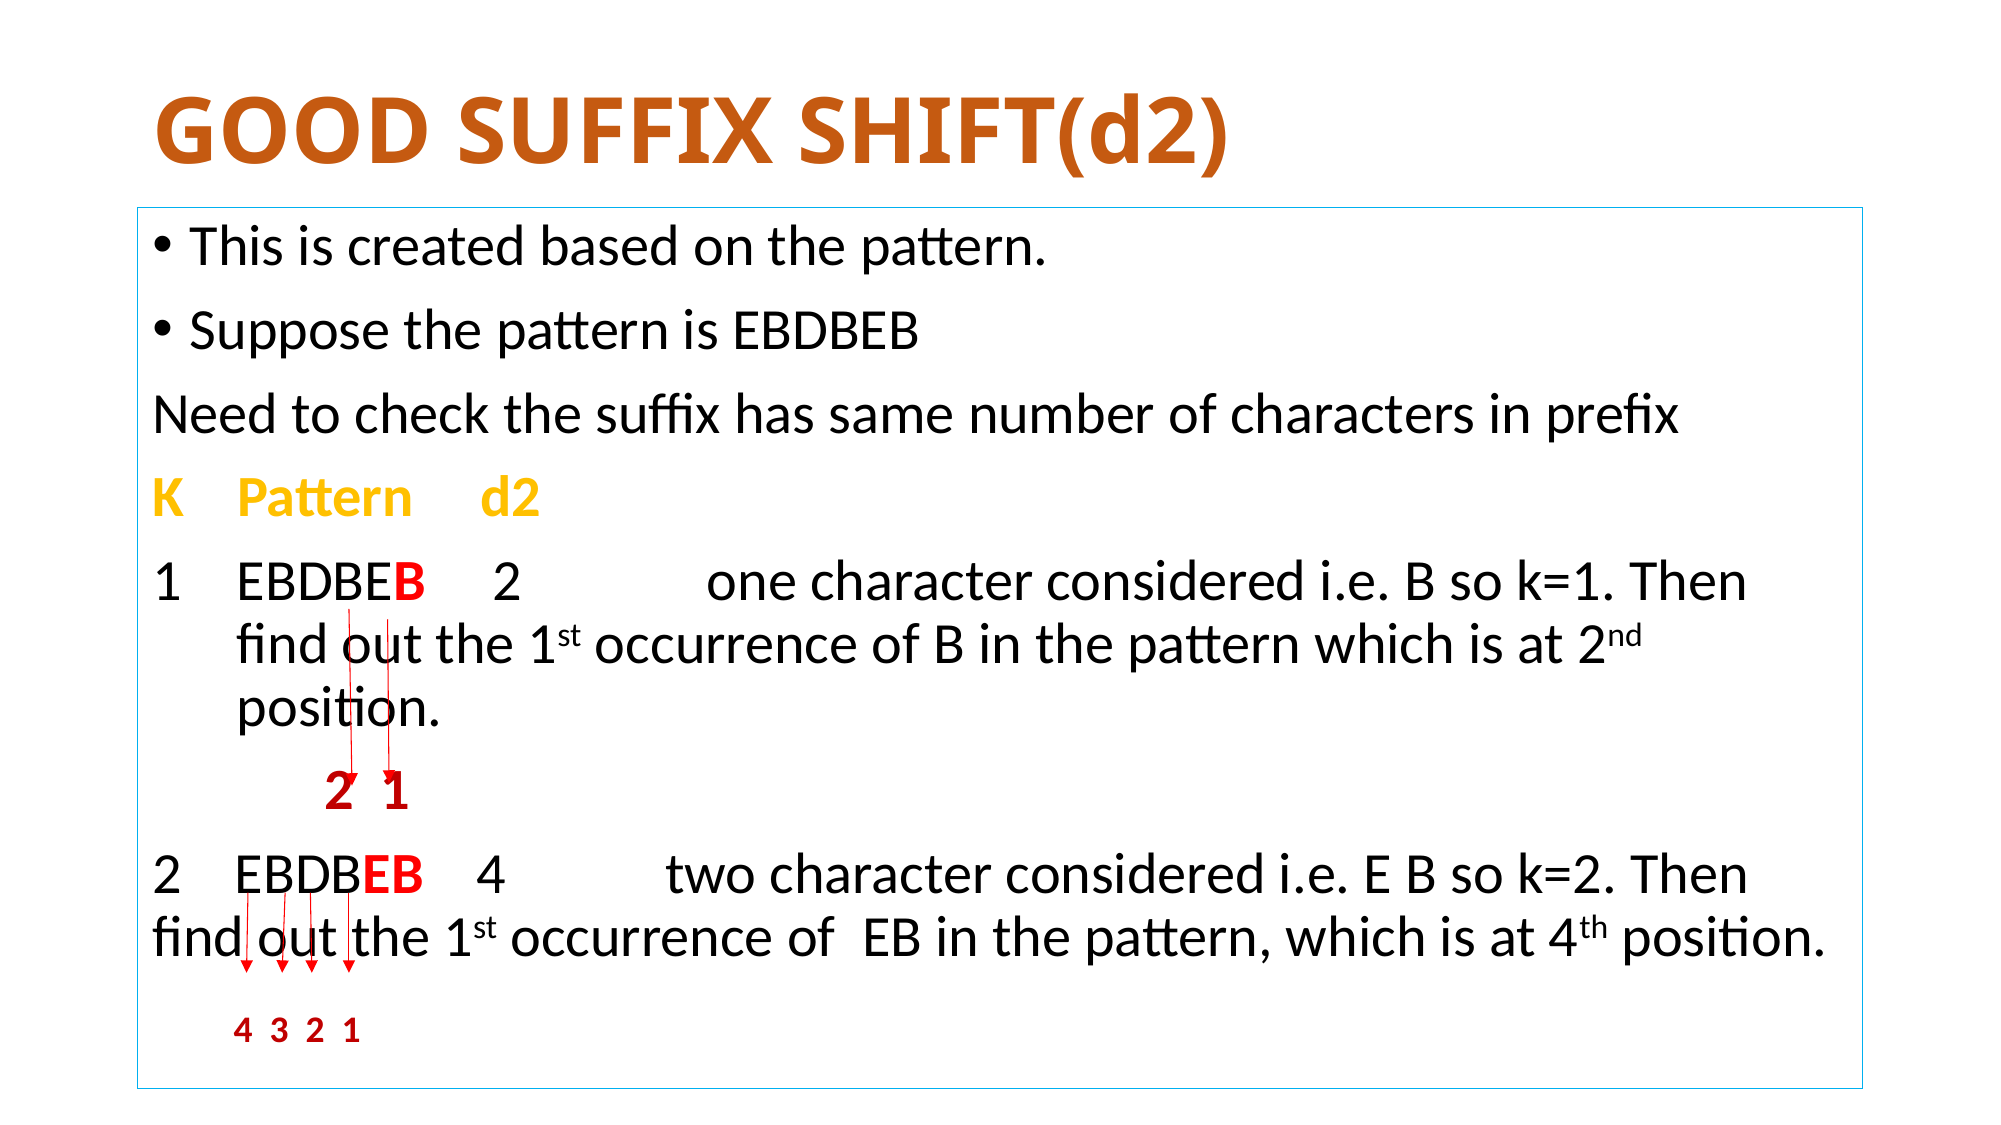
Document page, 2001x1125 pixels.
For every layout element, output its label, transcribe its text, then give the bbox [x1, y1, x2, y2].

text_box 4 3 2 1 [201, 997, 431, 1058]
list This is created based on the pattern. Suppose the pattern is EBDBEB Need to check the suffix has same number of characters in prefix K Pattern d2 EBDBEB 2 one character considered i.e. B so k=1. Then find out the 1st occurrence of B in the pattern which is at 2nd position. 2 1 2 EBDBEB 4 two character considered i.e. E B so k=2. Then find out the 1st occurrence of EB in the pattern, which is at 4th position. [137, 207, 1863, 1089]
title GOOD SUFFIX SHIFT(d2) [137, 59, 1863, 207]
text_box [348, 608, 352, 786]
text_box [282, 892, 286, 973]
